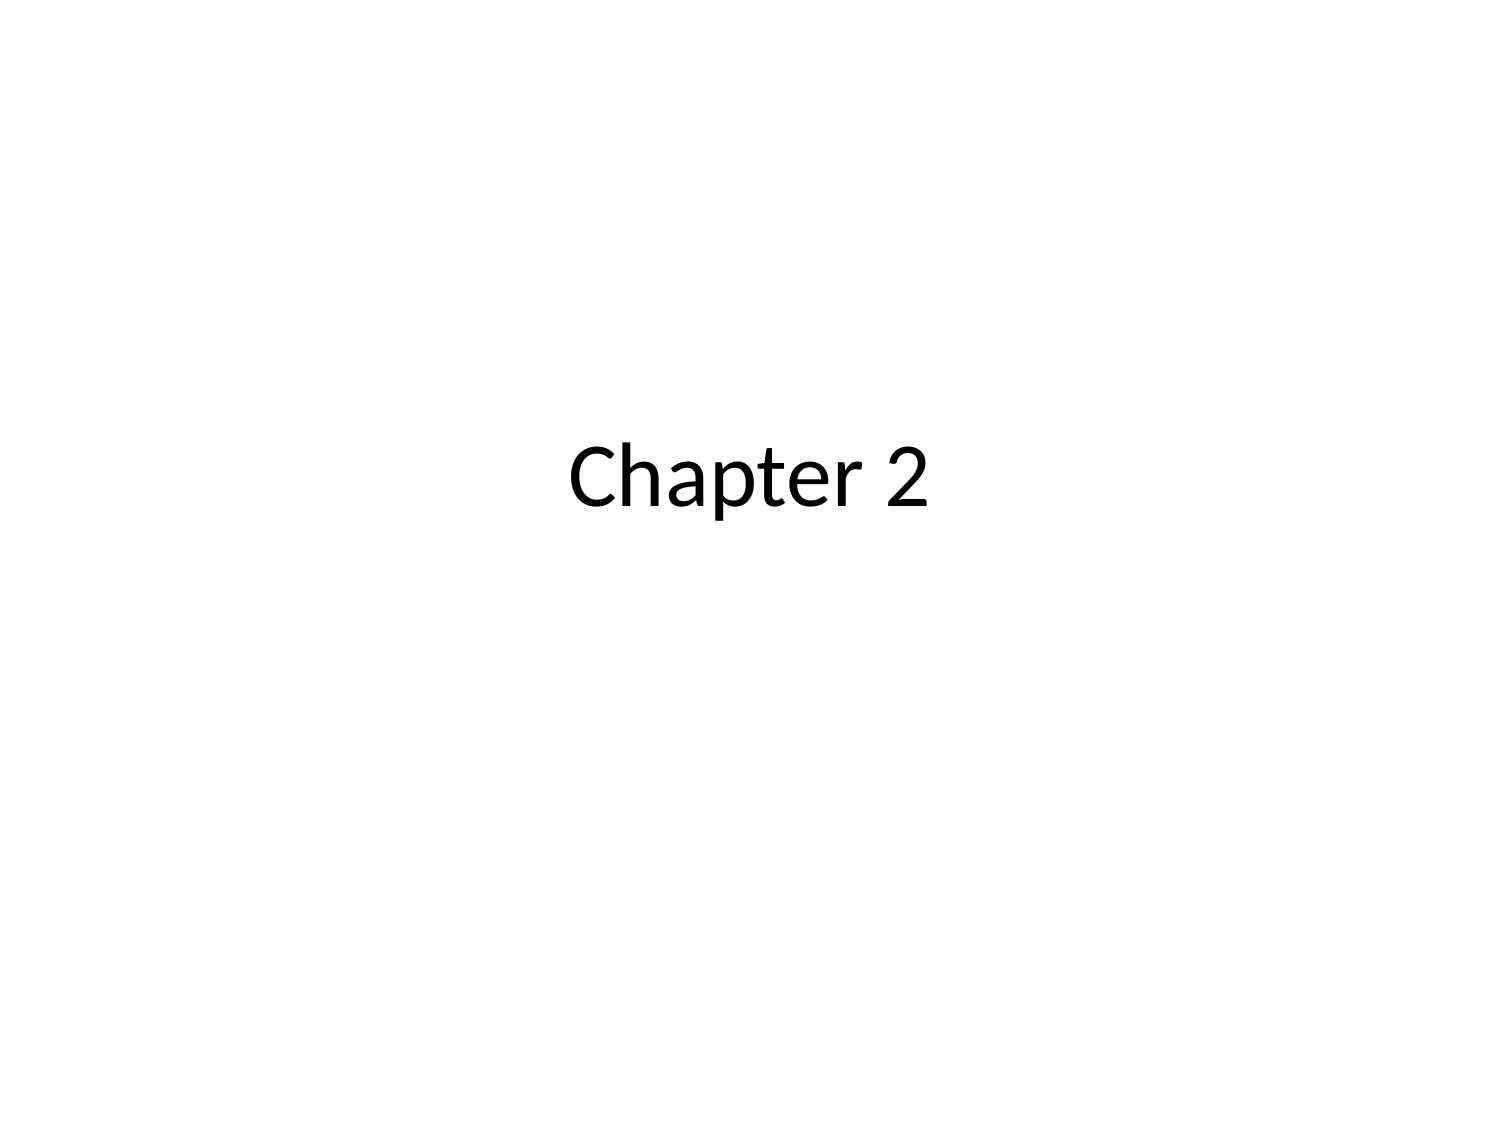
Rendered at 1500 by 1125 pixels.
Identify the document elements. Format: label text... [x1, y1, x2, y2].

title Chapter 2 [112, 349, 1388, 591]
